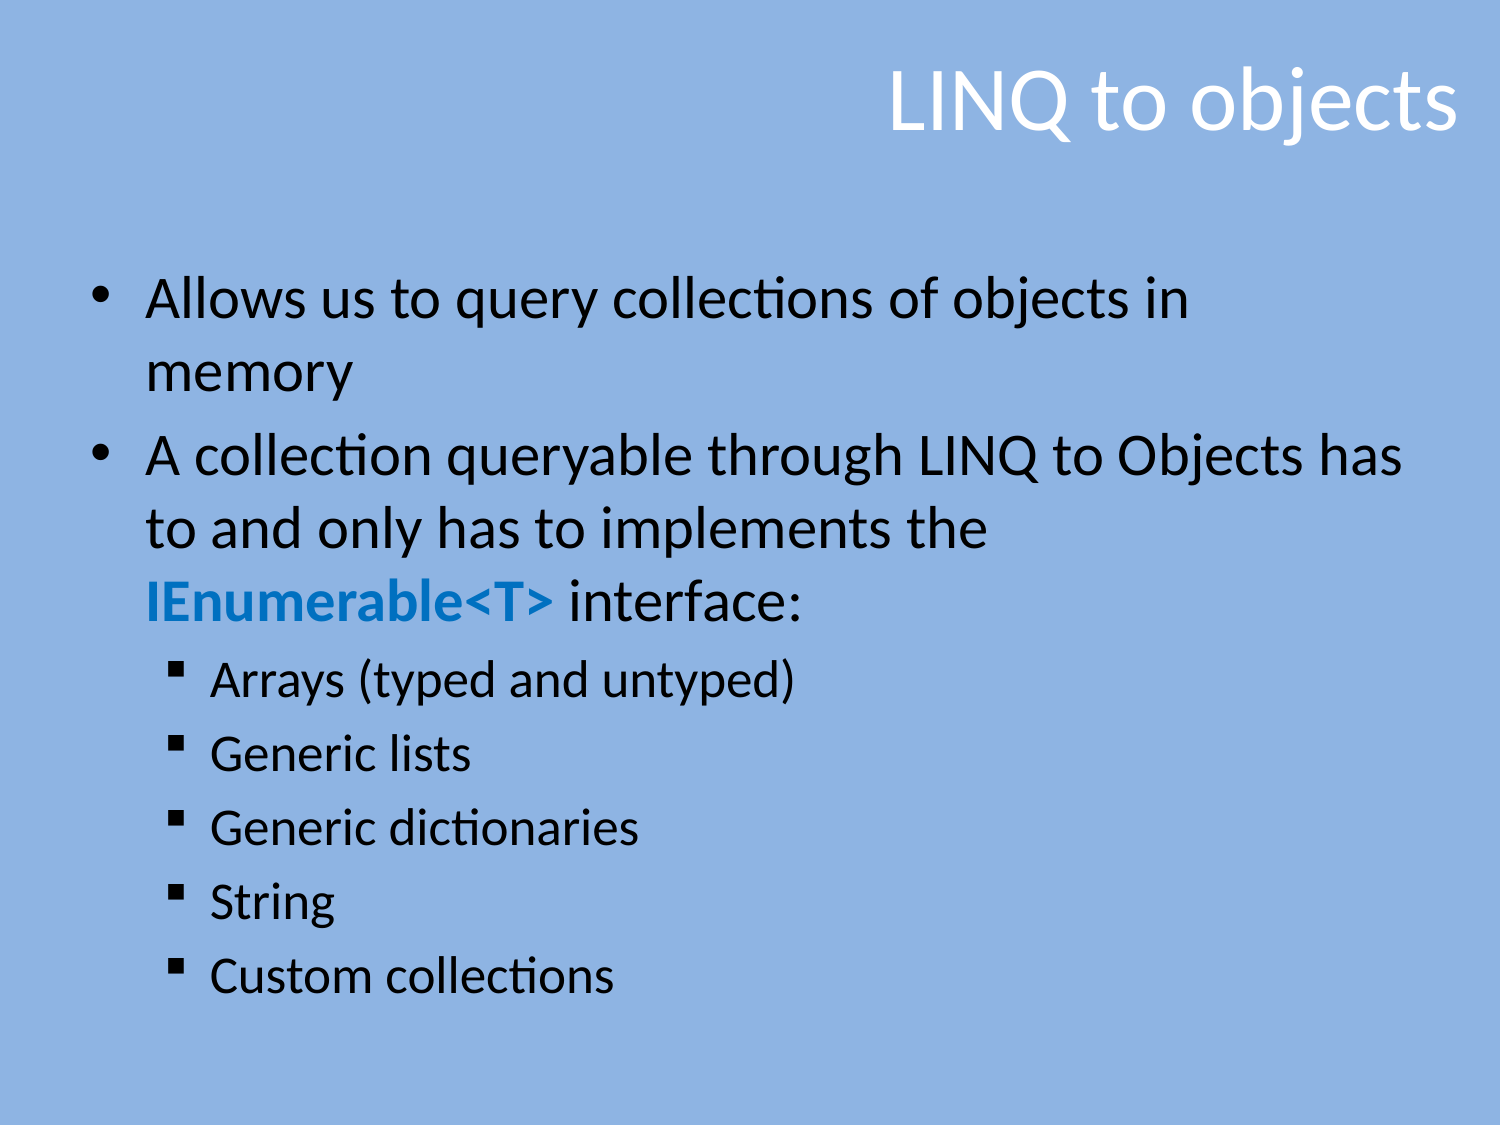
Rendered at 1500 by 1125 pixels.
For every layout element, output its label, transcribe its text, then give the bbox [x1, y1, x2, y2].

title LINQ to objects [24, 12, 1475, 175]
list Allows us to query collections of objects in memory A collection queryable through LINQ to Objects has to and only has to implements the IEnumerable<T> interface: Arrays (typed and untyped) Generic lists Generic dictionaries String Custom collections [75, 249, 1425, 1018]
